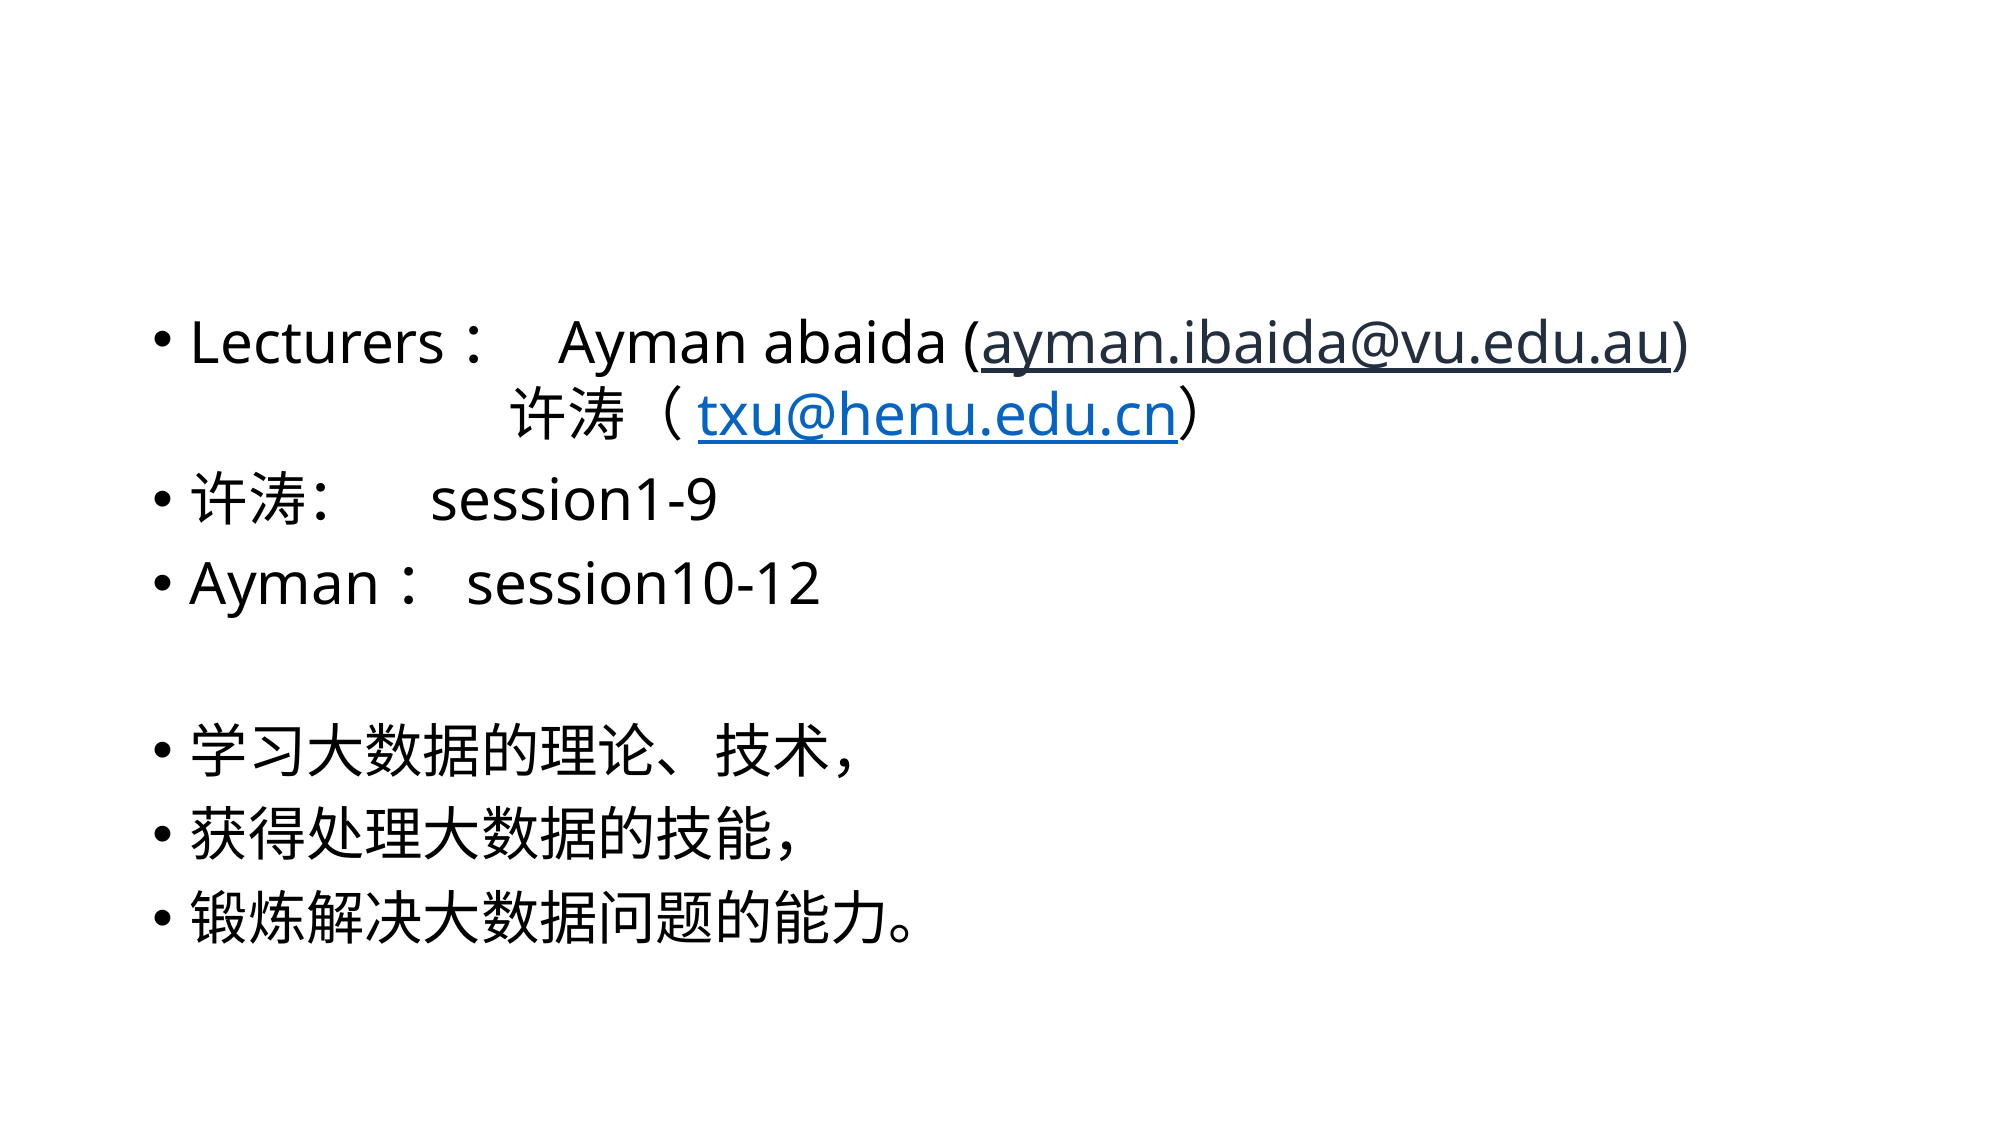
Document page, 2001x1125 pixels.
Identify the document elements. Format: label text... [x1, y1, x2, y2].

list Lecturers： Ayman abaida (ayman.ibaida@vu.edu.au) 许涛（txu@henu.edu.cn） 许涛： session1-9 Ayman：session10-12 学习大数据的理论、技术， 获得处理大数据的技能， 锻炼解决大数据问题的能力。 [137, 299, 1863, 1014]
